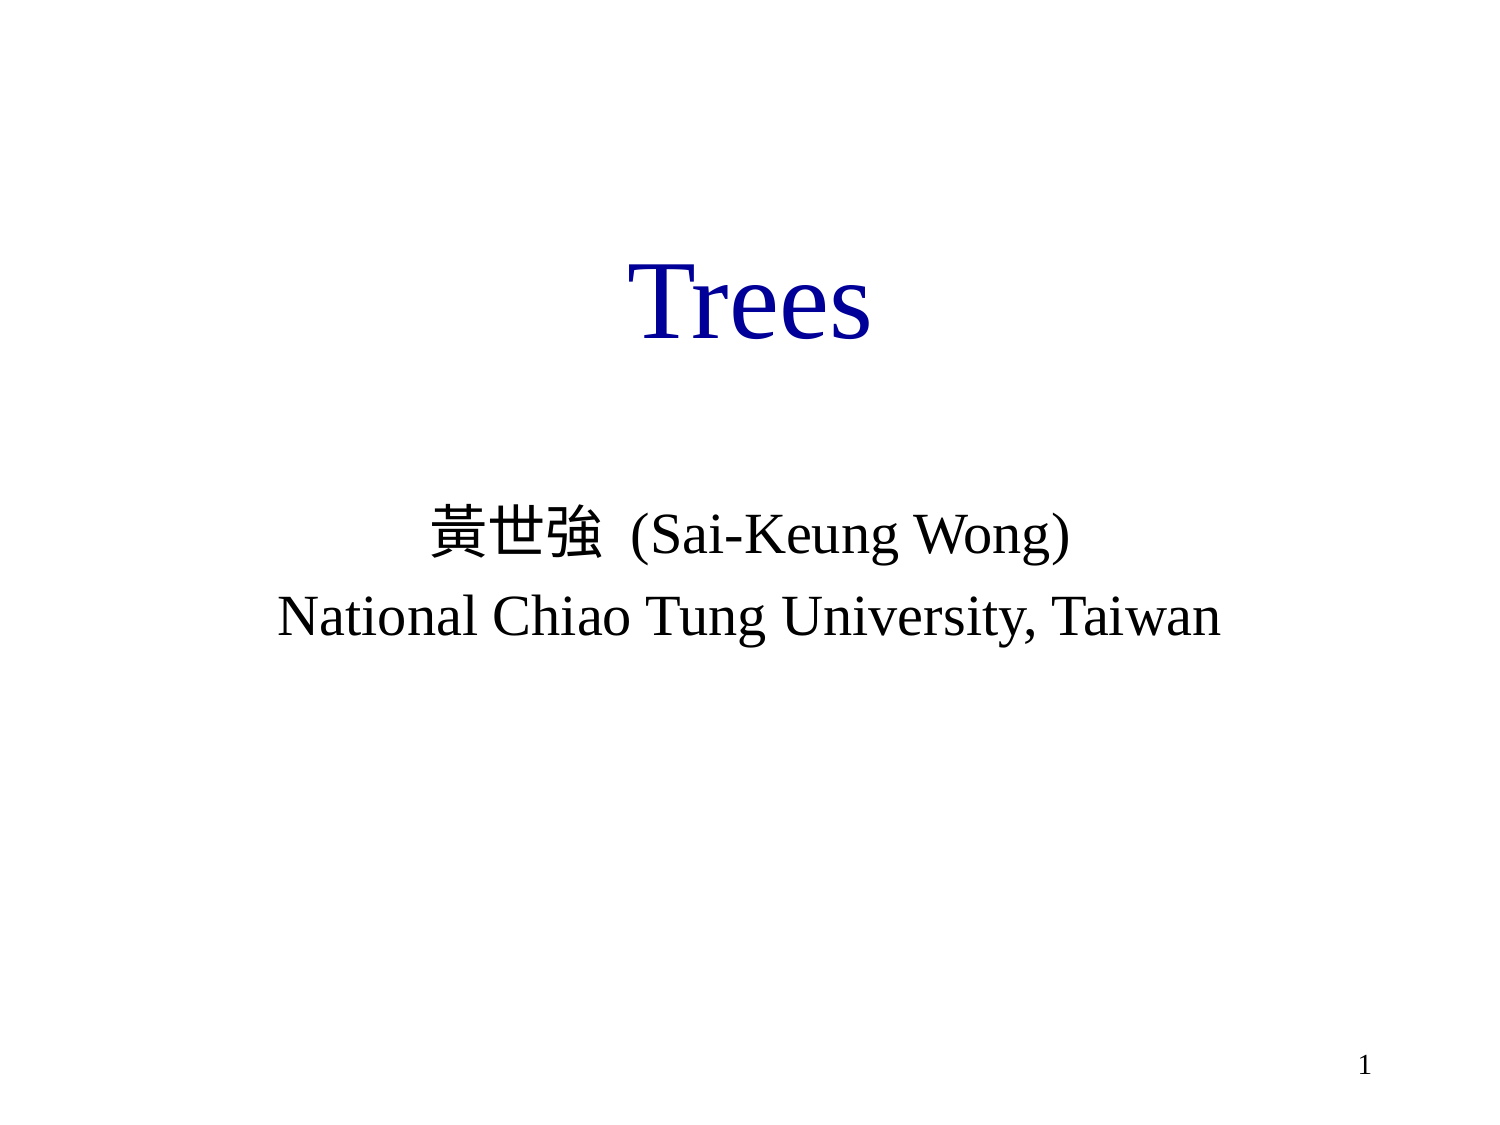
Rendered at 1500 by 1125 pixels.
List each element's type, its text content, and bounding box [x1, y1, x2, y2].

title Trees [112, 200, 1388, 388]
slide_number 1 [1074, 1025, 1388, 1100]
list 黃世強 (Sai-Keung Wong) National Chiao Tung University, Taiwan [112, 487, 1388, 1125]
